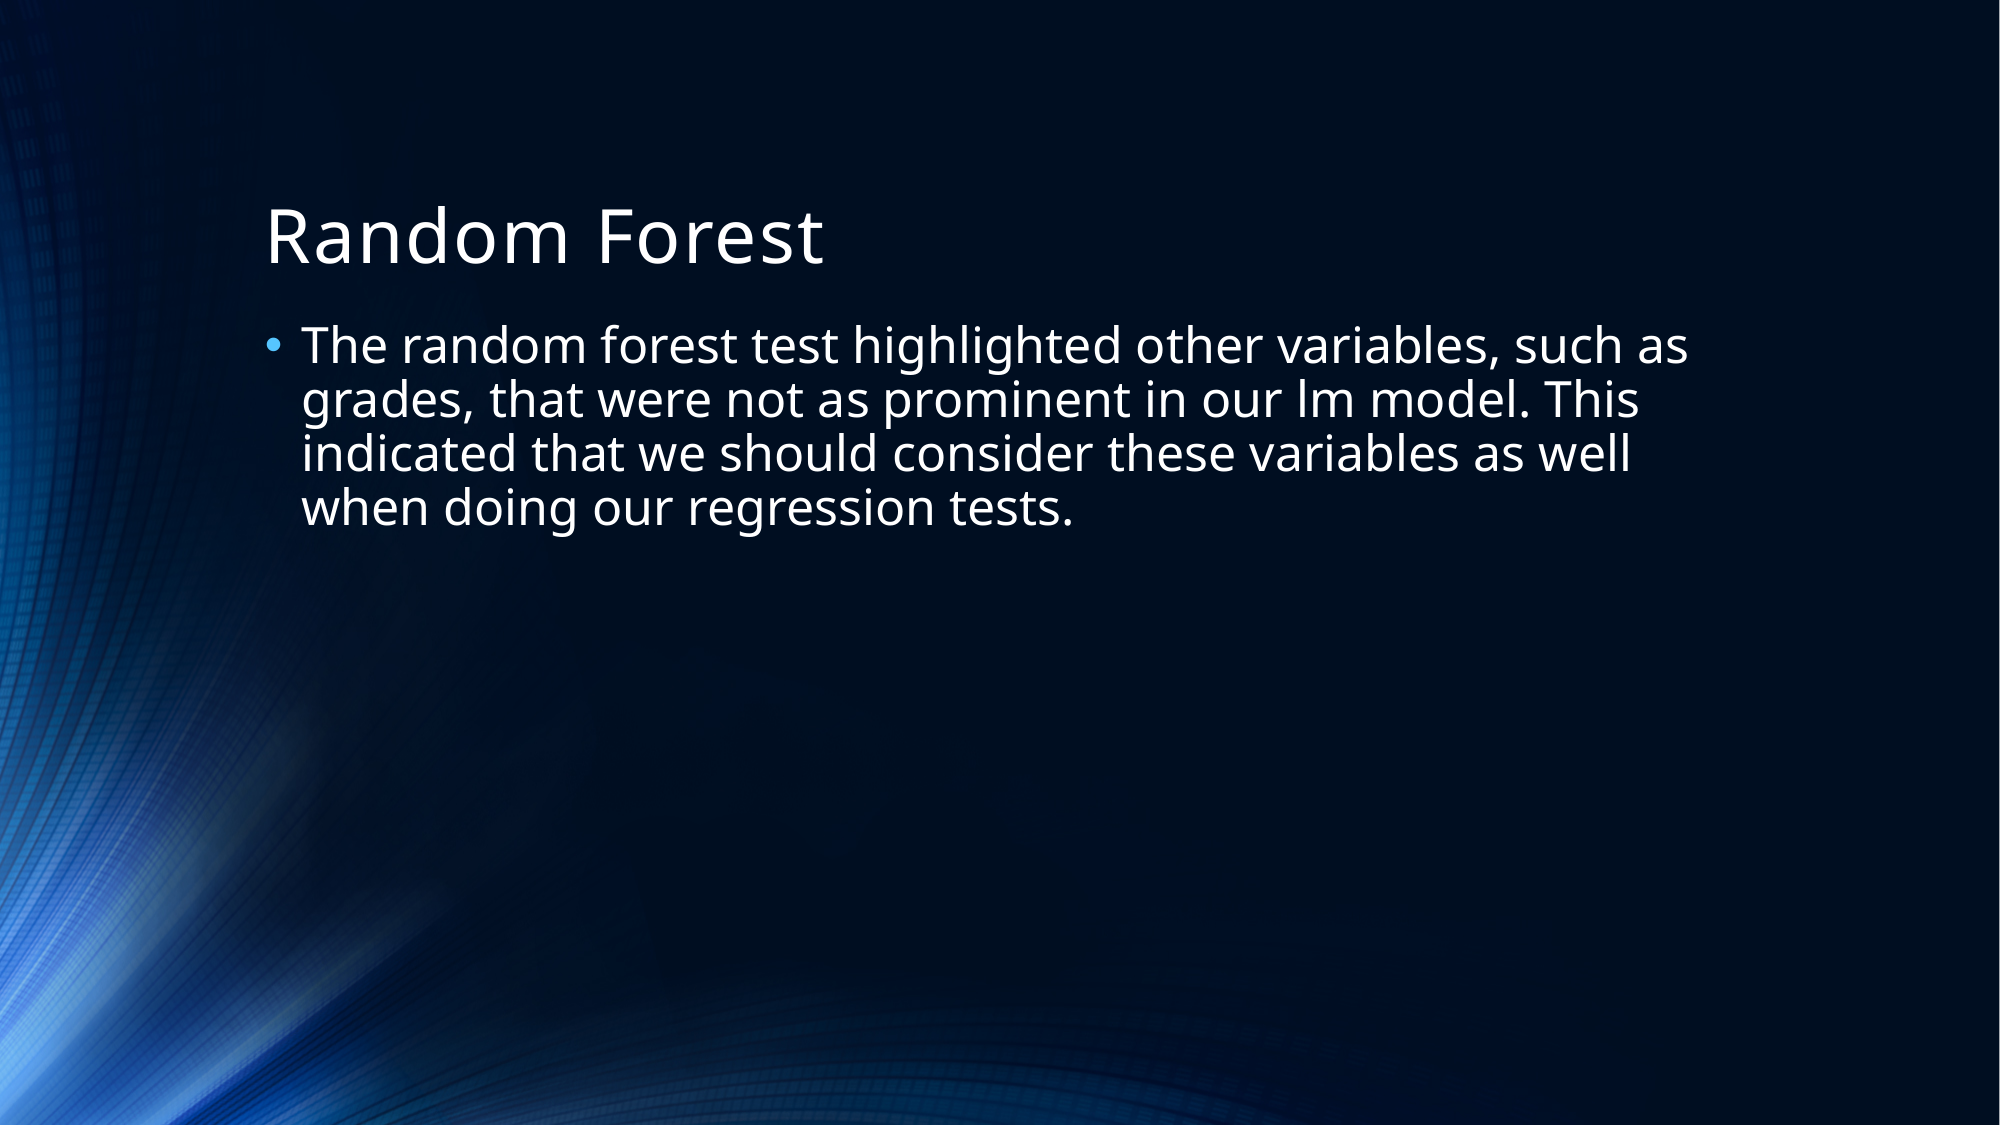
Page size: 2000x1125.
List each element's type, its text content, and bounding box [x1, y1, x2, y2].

picture [0, 0, 2000, 1125]
list The random forest test highlighted other variables, such as grades, that were not as prominent in our lm model. This indicated that we should consider these variables as well when doing our regression tests. [249, 312, 1749, 988]
title Random Forest [249, 62, 1750, 288]
